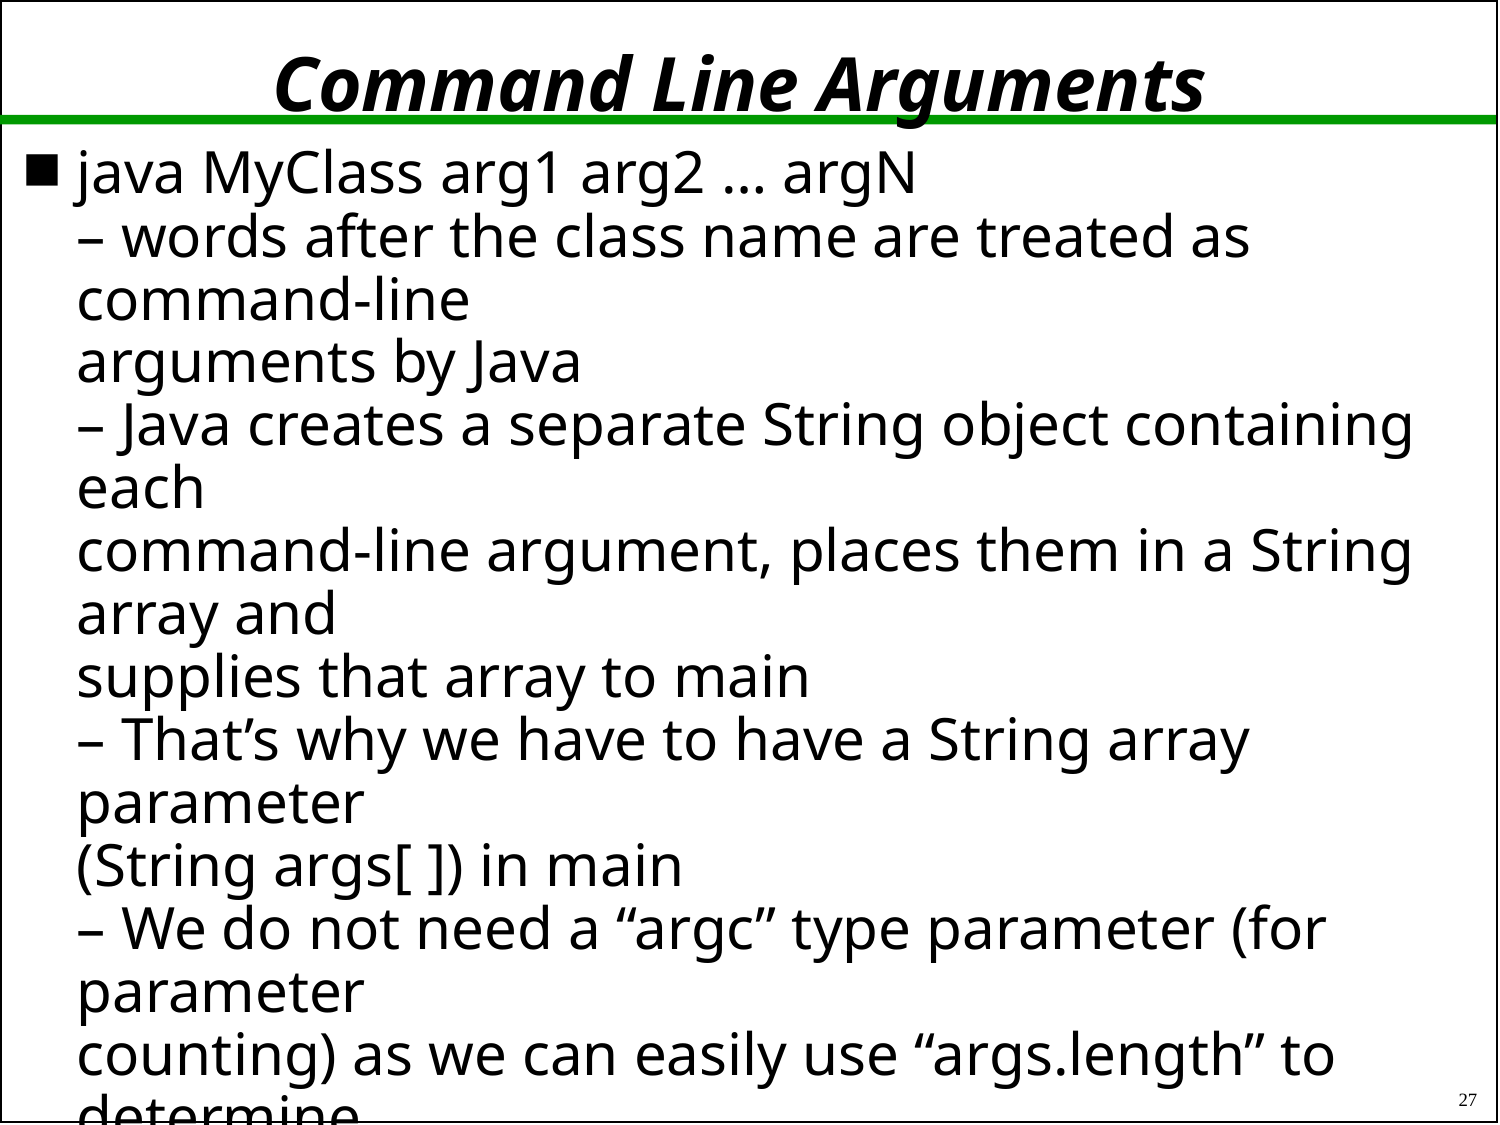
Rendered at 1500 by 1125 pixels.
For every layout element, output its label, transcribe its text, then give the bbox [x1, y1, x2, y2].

list java MyClass arg1 arg2 … argN – words after the class name are treated as command‐line arguments by Java – Java creates a separate String object containing each command‐line argument, places them in a String array and supplies that array to main – That’s why we have to have a String array parameter (String args[ ]) in main – We do not need a “argc” type parameter (for parameter counting) as we can easily use “args.length” to determine the number of parameters supplied. [14, 136, 1486, 1077]
title Command Line Arguments [7, 15, 1493, 159]
slide_number 27 [1179, 1074, 1493, 1119]
